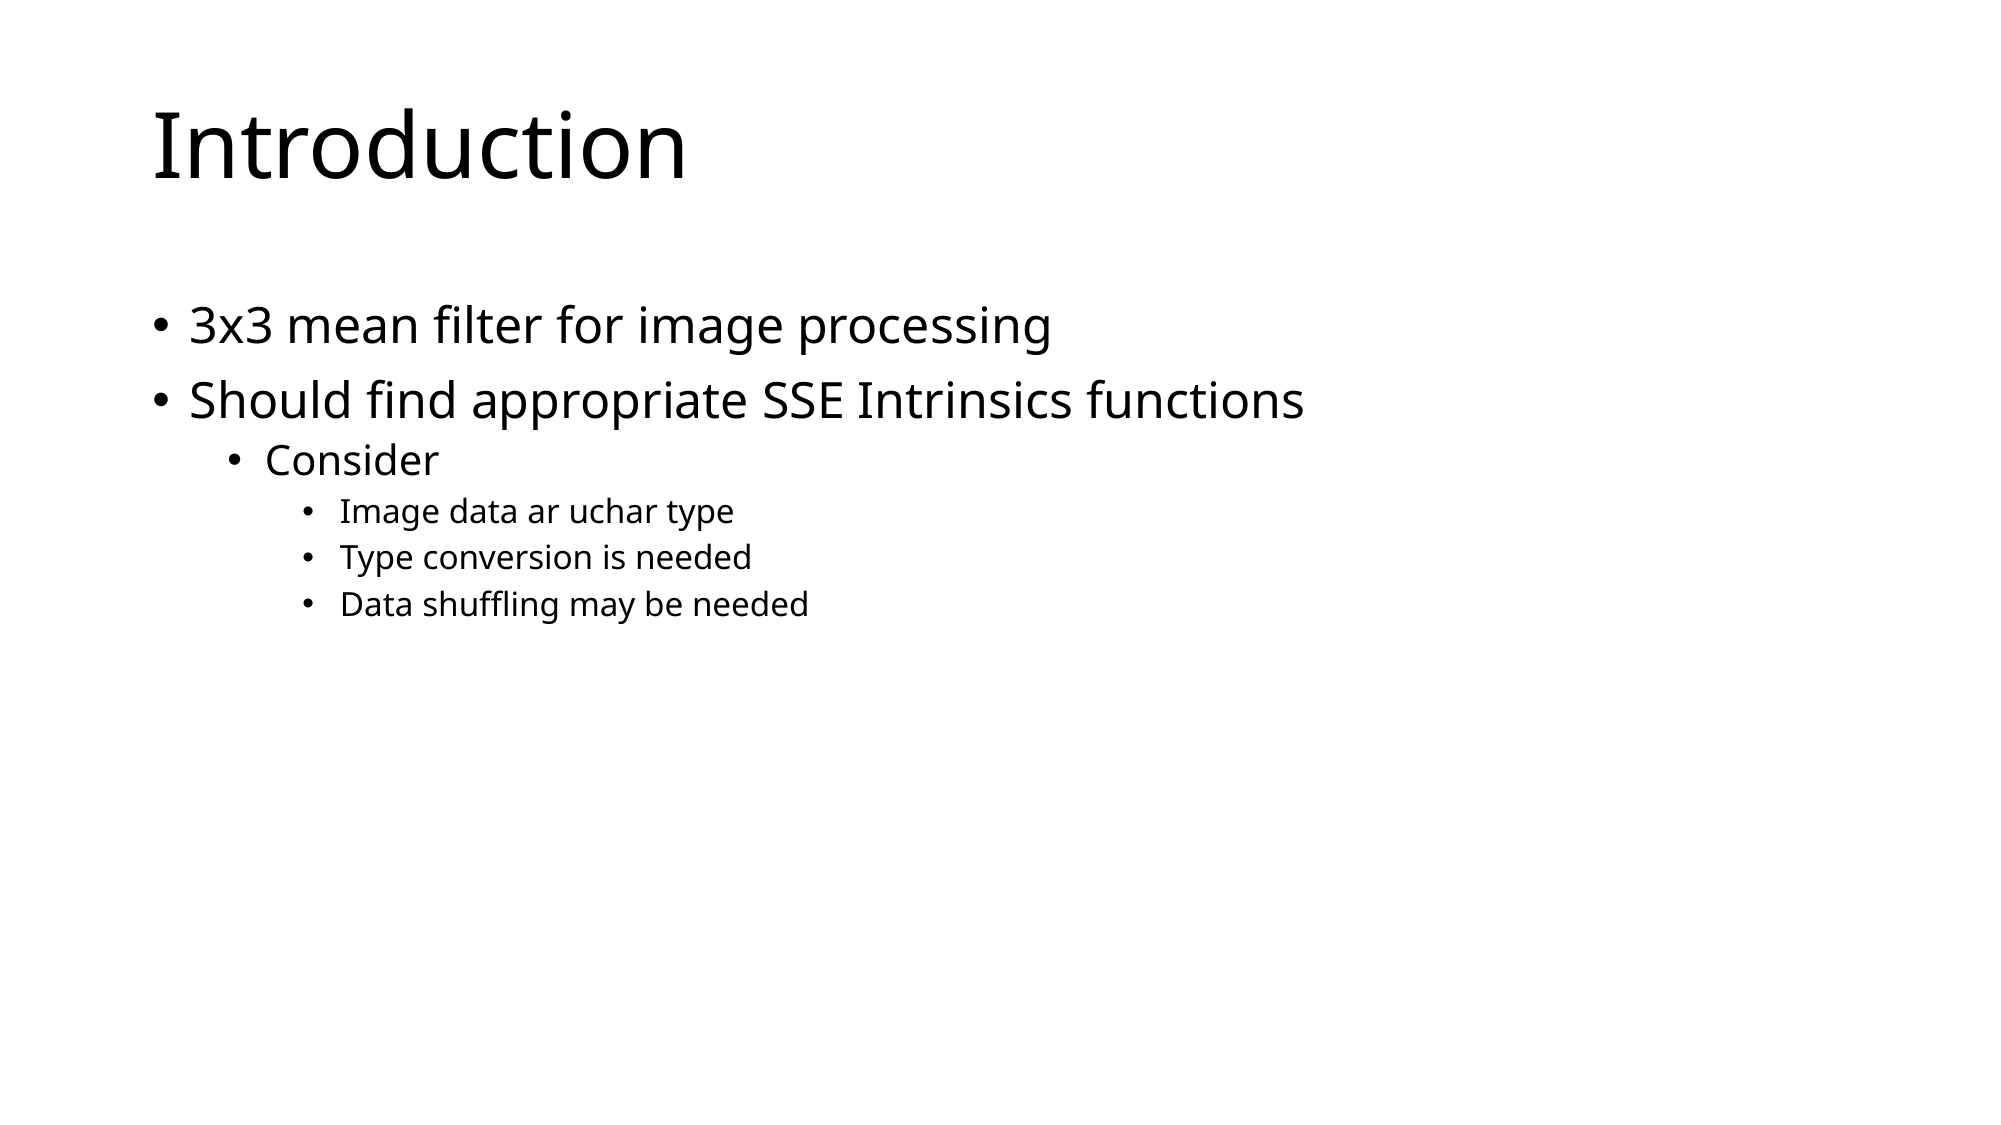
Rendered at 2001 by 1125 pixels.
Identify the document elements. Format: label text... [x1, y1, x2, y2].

title Introduction [137, 40, 1863, 258]
list 3x3 mean filter for image processing Should find appropriate SSE Intrinsics functions Consider Image data ar uchar type Type conversion is needed Data shuffling may be needed [137, 292, 1863, 1007]
